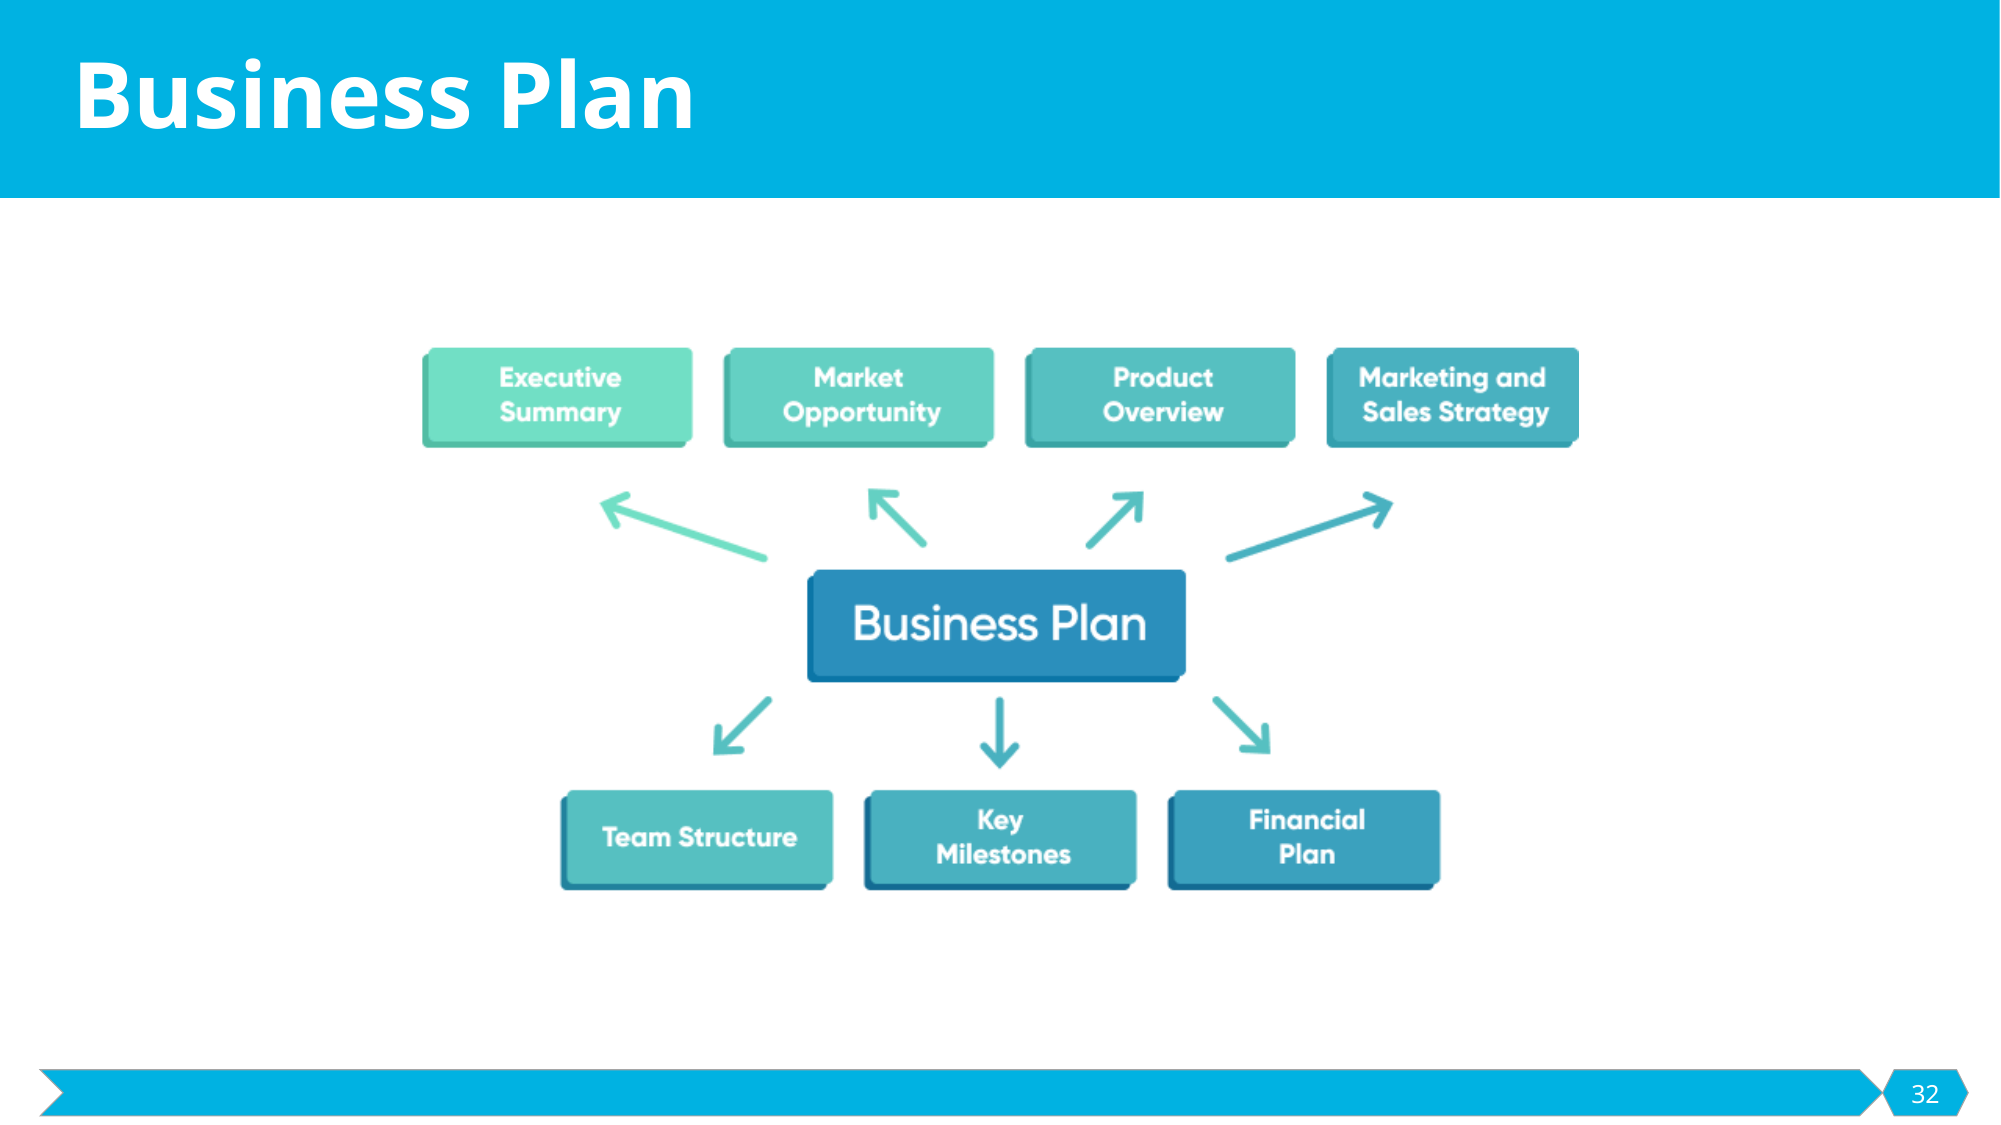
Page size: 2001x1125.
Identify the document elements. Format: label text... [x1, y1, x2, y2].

slide_number 32 [1882, 1065, 1969, 1125]
picture [421, 323, 1579, 917]
title Business Plan [56, 0, 1969, 199]
